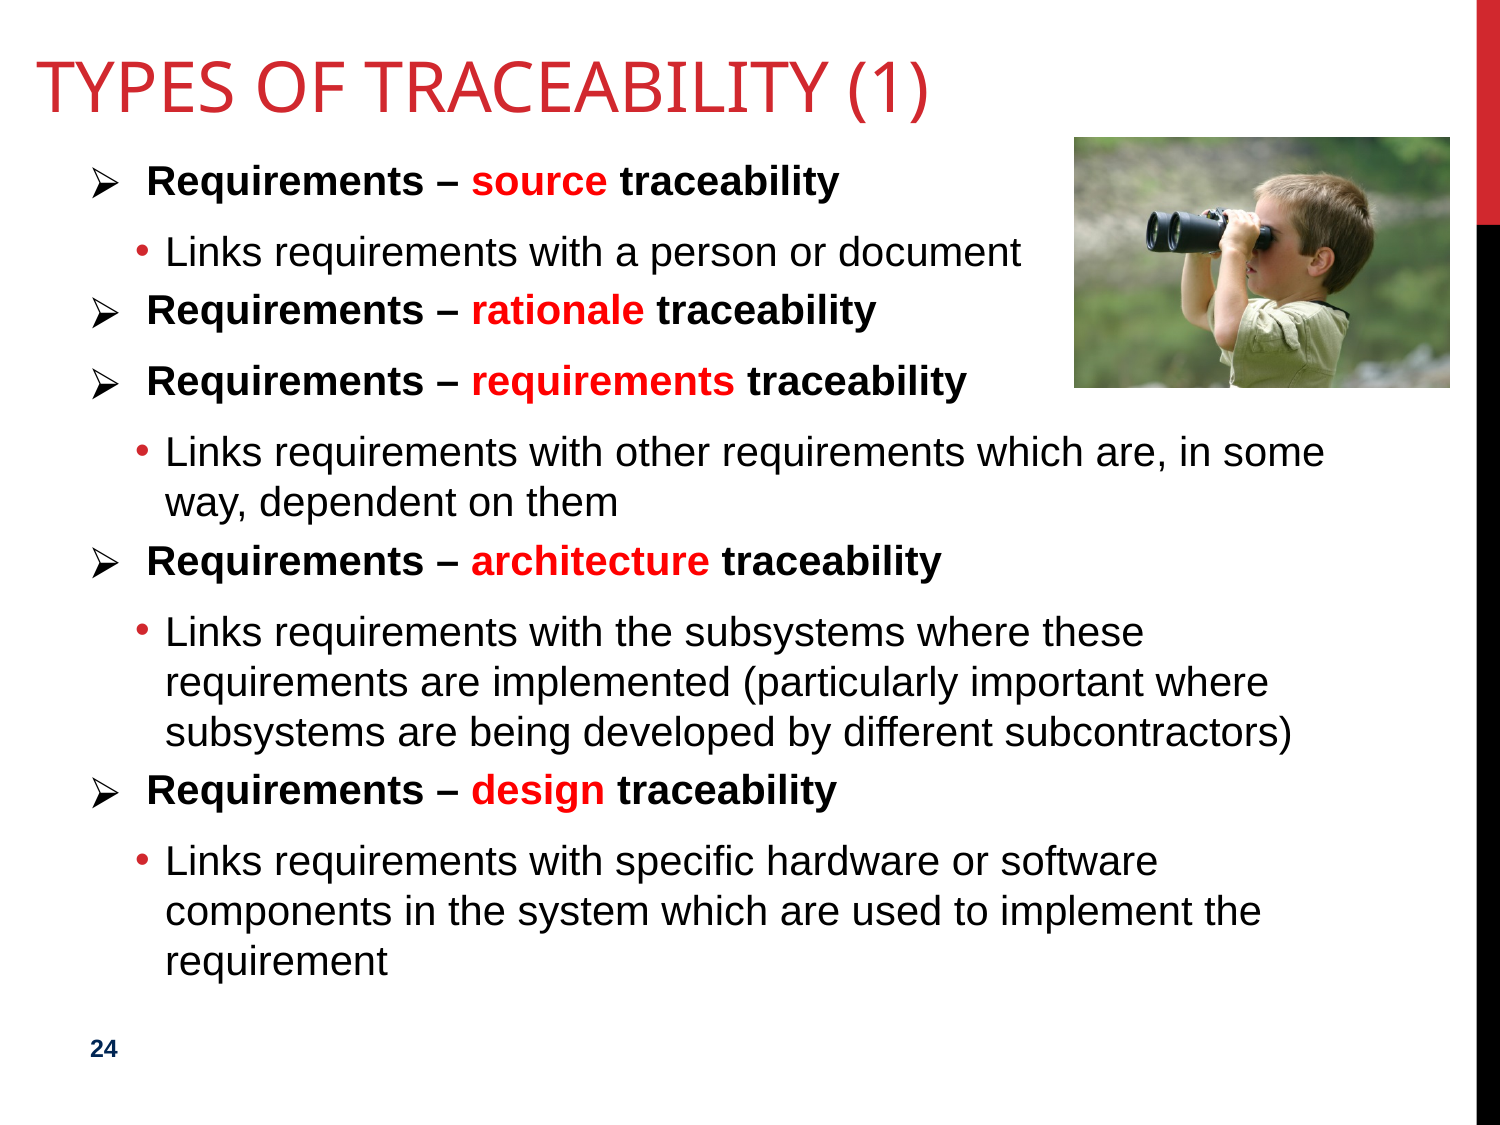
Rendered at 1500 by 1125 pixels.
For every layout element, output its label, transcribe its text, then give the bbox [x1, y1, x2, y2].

title TYPES OF TRACEABILITY (1) [21, 34, 1483, 135]
list Requirements – source traceability Links requirements with a person or document Requirements – rationale traceability Requirements – requirements traceability Links requirements with other requirements which are, in some way, dependent on them Requirements – architecture traceability Links requirements with the subsystems where these requirements are implemented (particularly important where subsystems are being developed by different subcontractors) Requirements – design traceability Links requirements with specific hardware or software components in the system which are used to implement the requirement [75, 146, 1400, 1061]
picture [1074, 137, 1451, 388]
